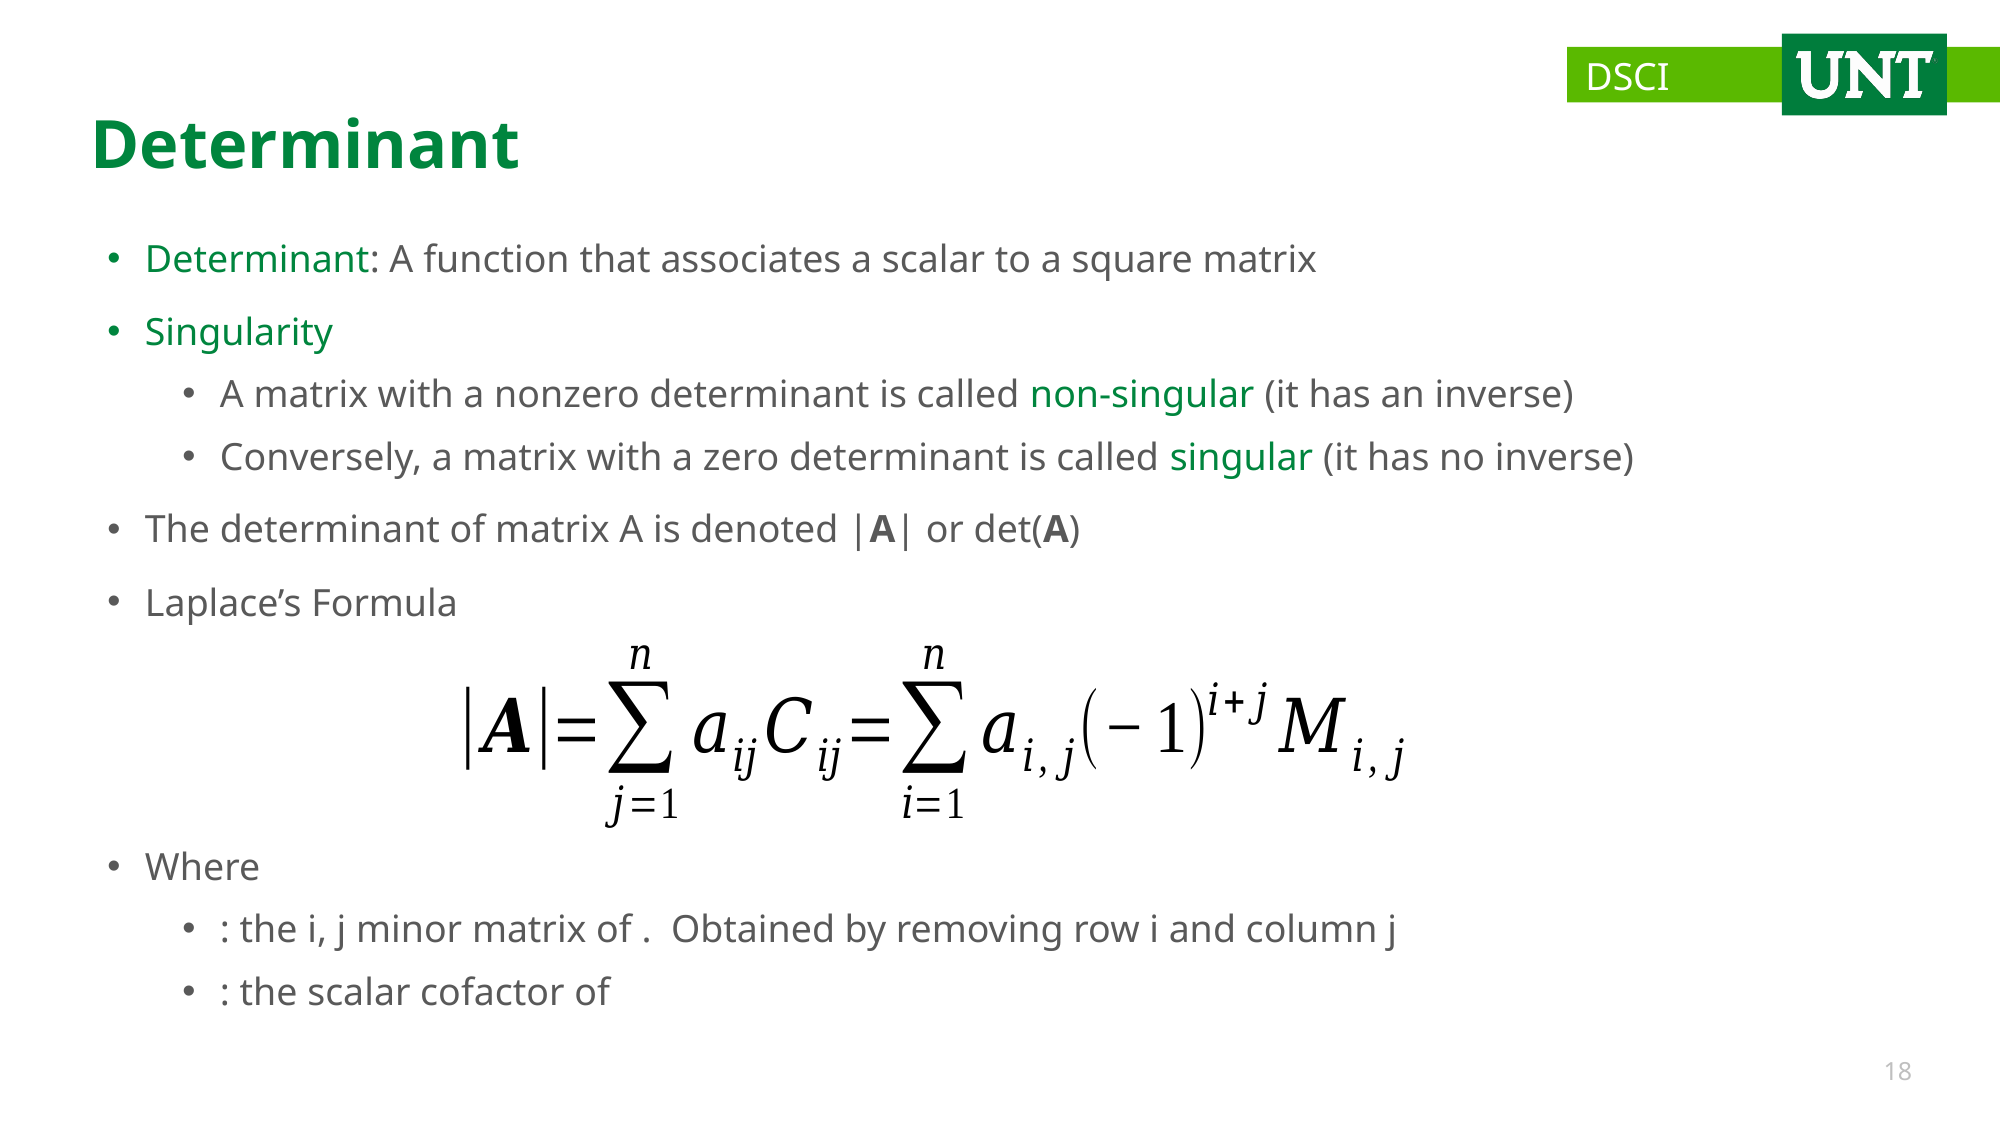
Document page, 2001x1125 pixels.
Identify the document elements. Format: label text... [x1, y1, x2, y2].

list Determinant: A function that associates a scalar to a square matrix Singularity A matrix with a nonzero determinant is called non-singular (it has an inverse) Conversely, a matrix with a zero determinant is called singular (it has no inverse) The determinant of matrix A is denoted |A| or det(A) Laplace’s Formula [92, 220, 1925, 668]
slide_number 18 [1859, 1042, 1937, 1103]
picture [1795, 51, 1938, 99]
title Determinant [75, 59, 1786, 234]
